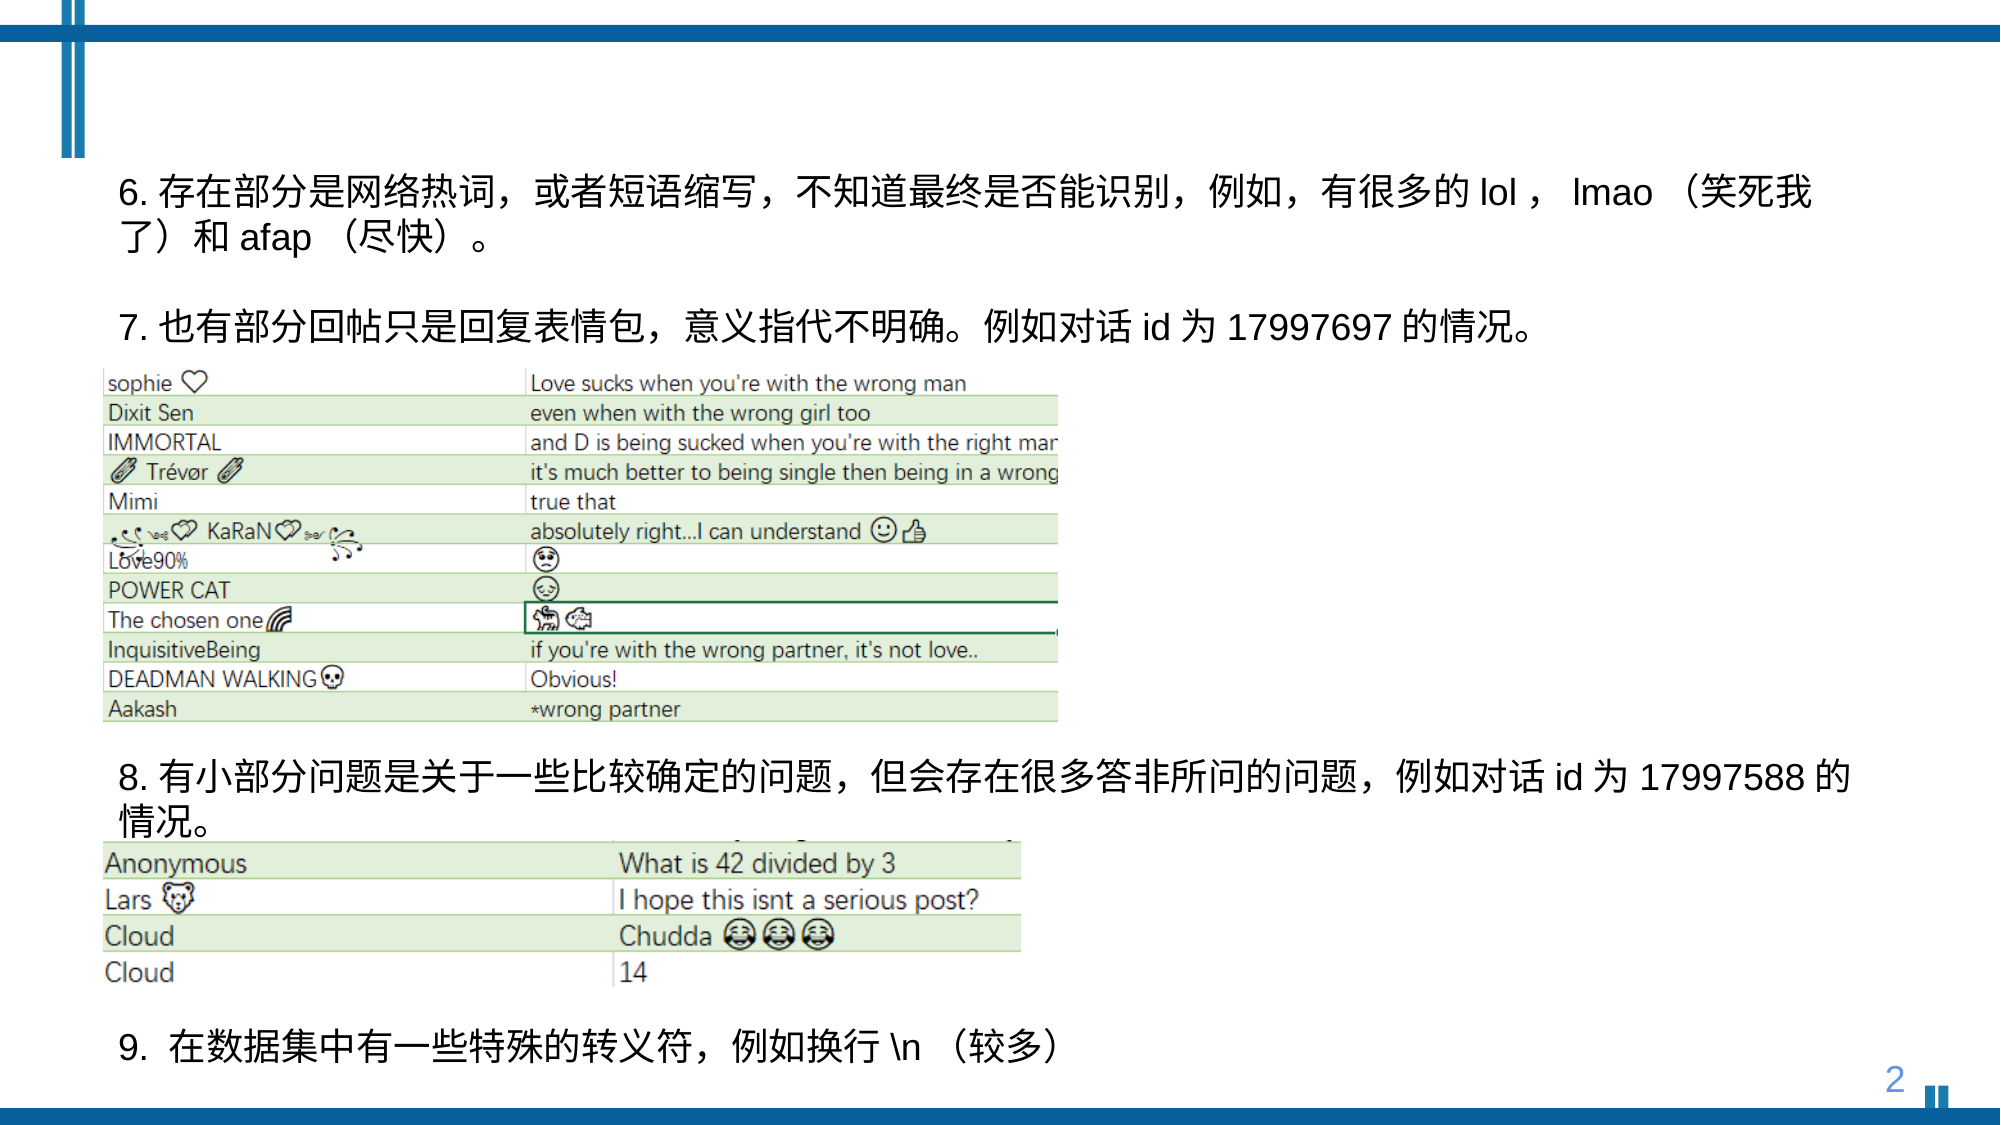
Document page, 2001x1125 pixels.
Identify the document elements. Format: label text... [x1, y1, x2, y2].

text_box 6.存在部分是网络热词，或者短语缩写，不知道最终是否能识别，例如，有很多的lol，lmao（笑死我了）和afap（尽快）。 7.也有部分回帖只是回复表情包，意义指代不明确。例如对话id为17997697的情况。 8.有小部分问题是关于一些比较确定的问题，但会存在很多答非所问的问题，例如对话id为17997588的情况。 9. 在数据集中有一些特殊的转义符，例如换行\n（较多） [103, 115, 1897, 1076]
text_box [0, 24, 2000, 43]
text_box 2 [1870, 1047, 1921, 1108]
text_box [0, 1107, 2000, 1125]
picture [103, 368, 1059, 722]
picture [103, 840, 1021, 987]
